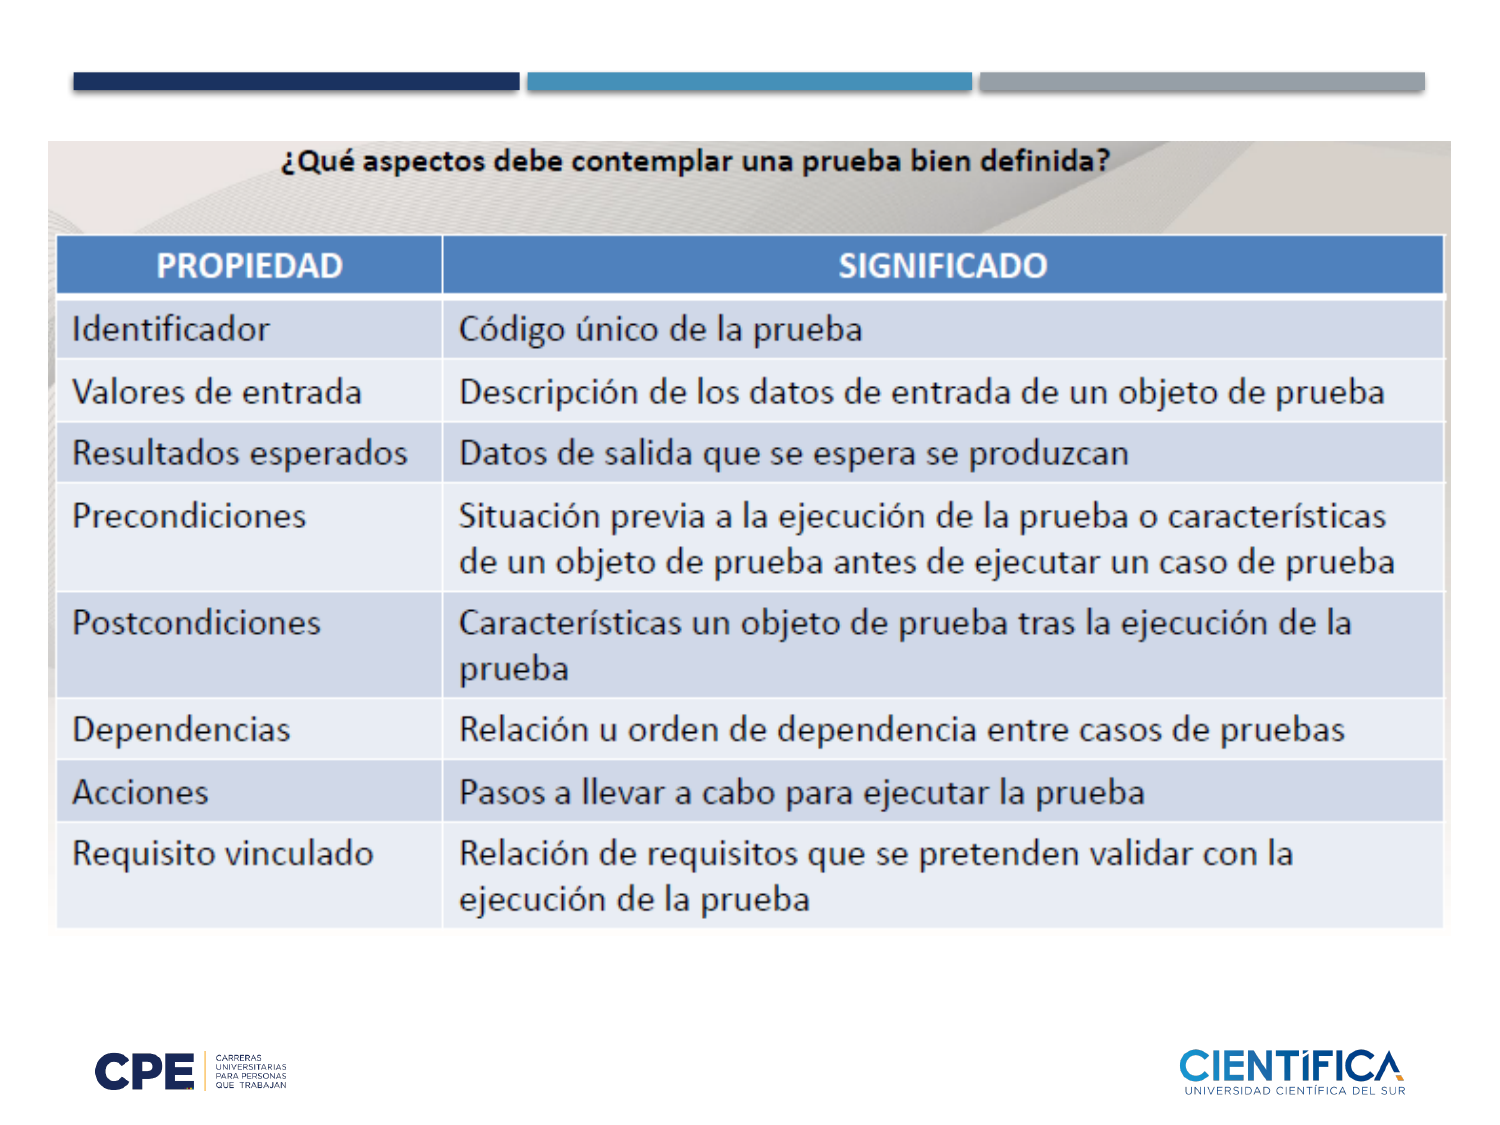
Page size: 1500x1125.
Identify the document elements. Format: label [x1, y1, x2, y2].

picture [95, 1051, 286, 1091]
picture [47, 141, 1452, 936]
picture [1178, 1048, 1406, 1095]
